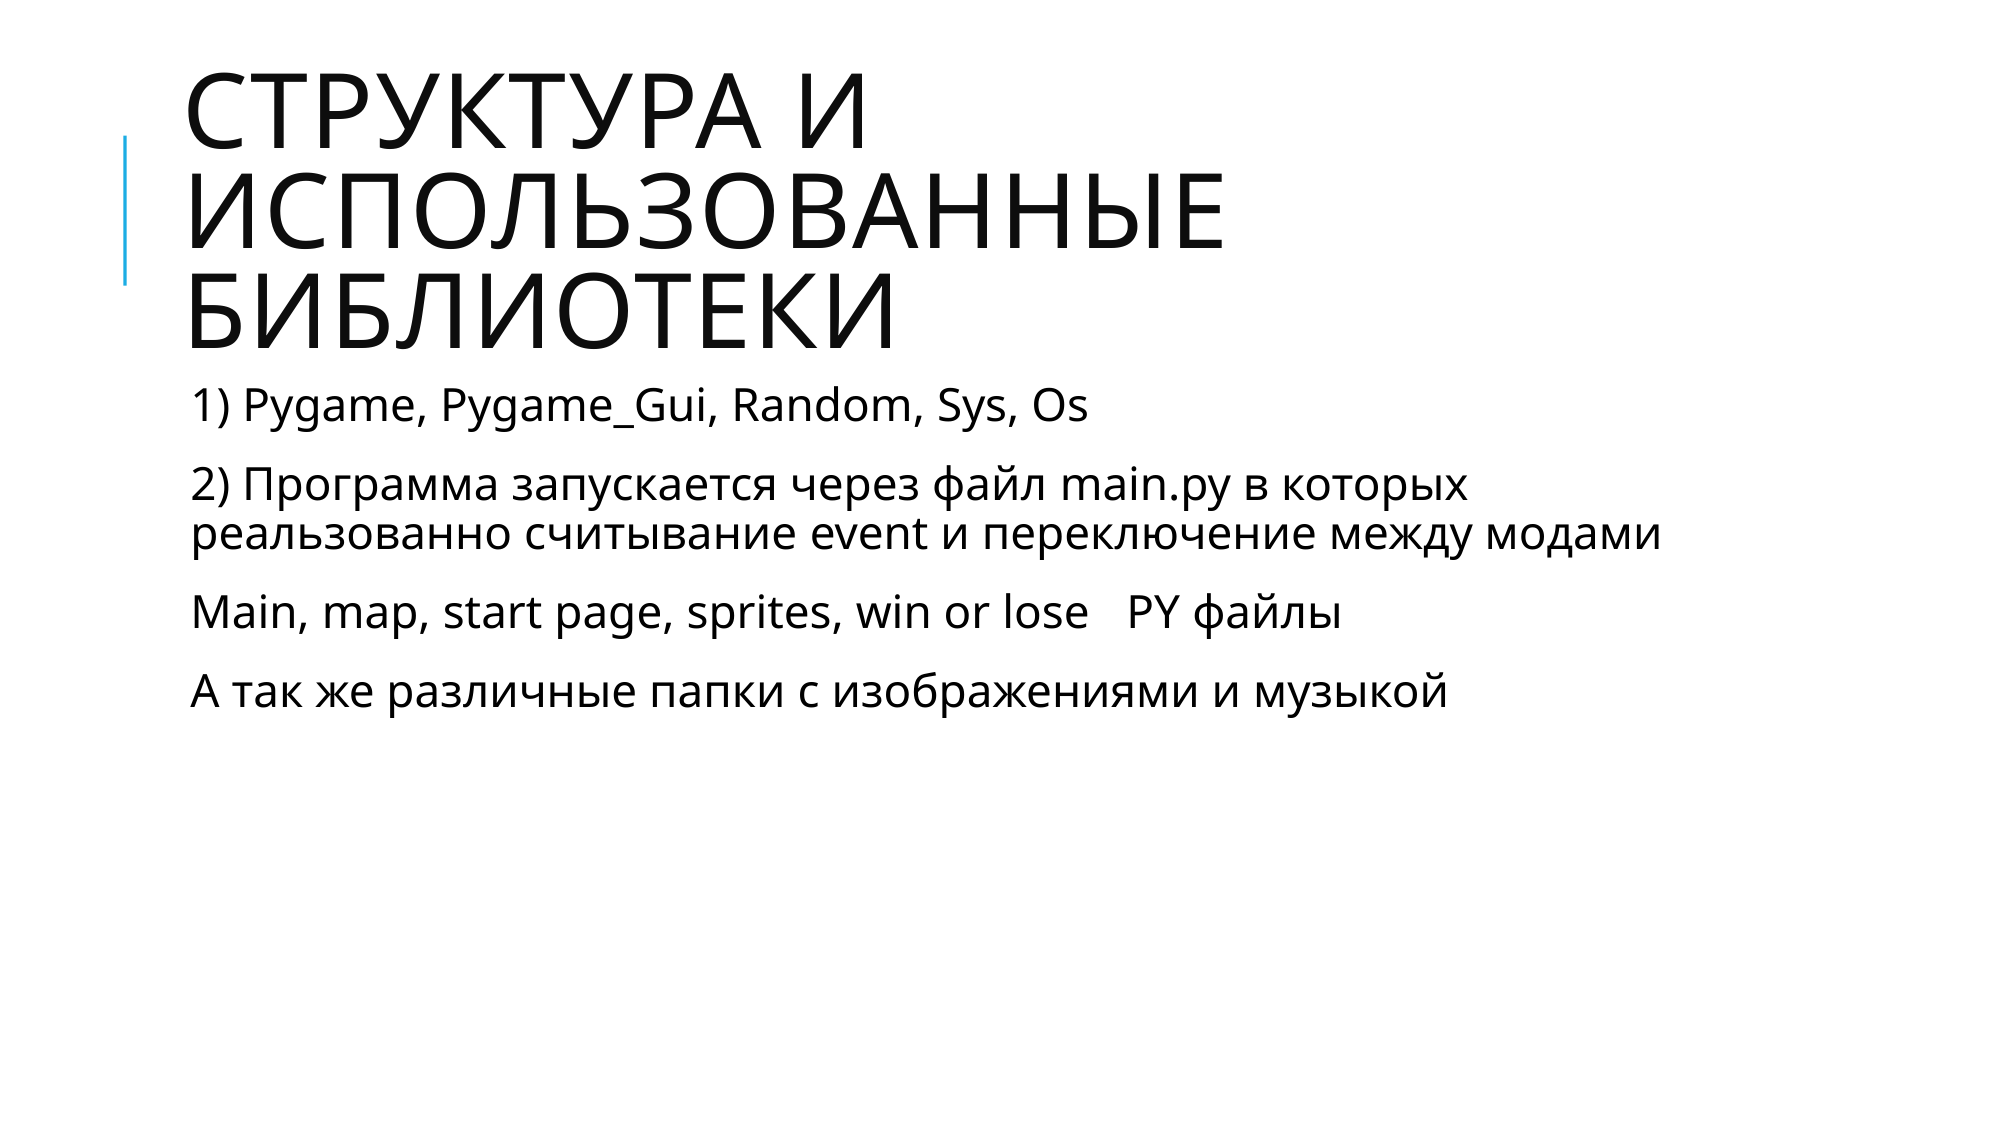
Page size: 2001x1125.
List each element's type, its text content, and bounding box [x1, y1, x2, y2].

title Структура и Использованные библиотеки [168, 96, 1763, 342]
list 1) Pygame, Pygame_Gui, Random, Sys, Os 2) Программа запускается через файл main.py в которых реальзованно считывание event и переключение между модами Main, map, start page, sprites, win or lose PY файлы А так же различные папки с изображениями и музыкой [168, 375, 1763, 1035]
